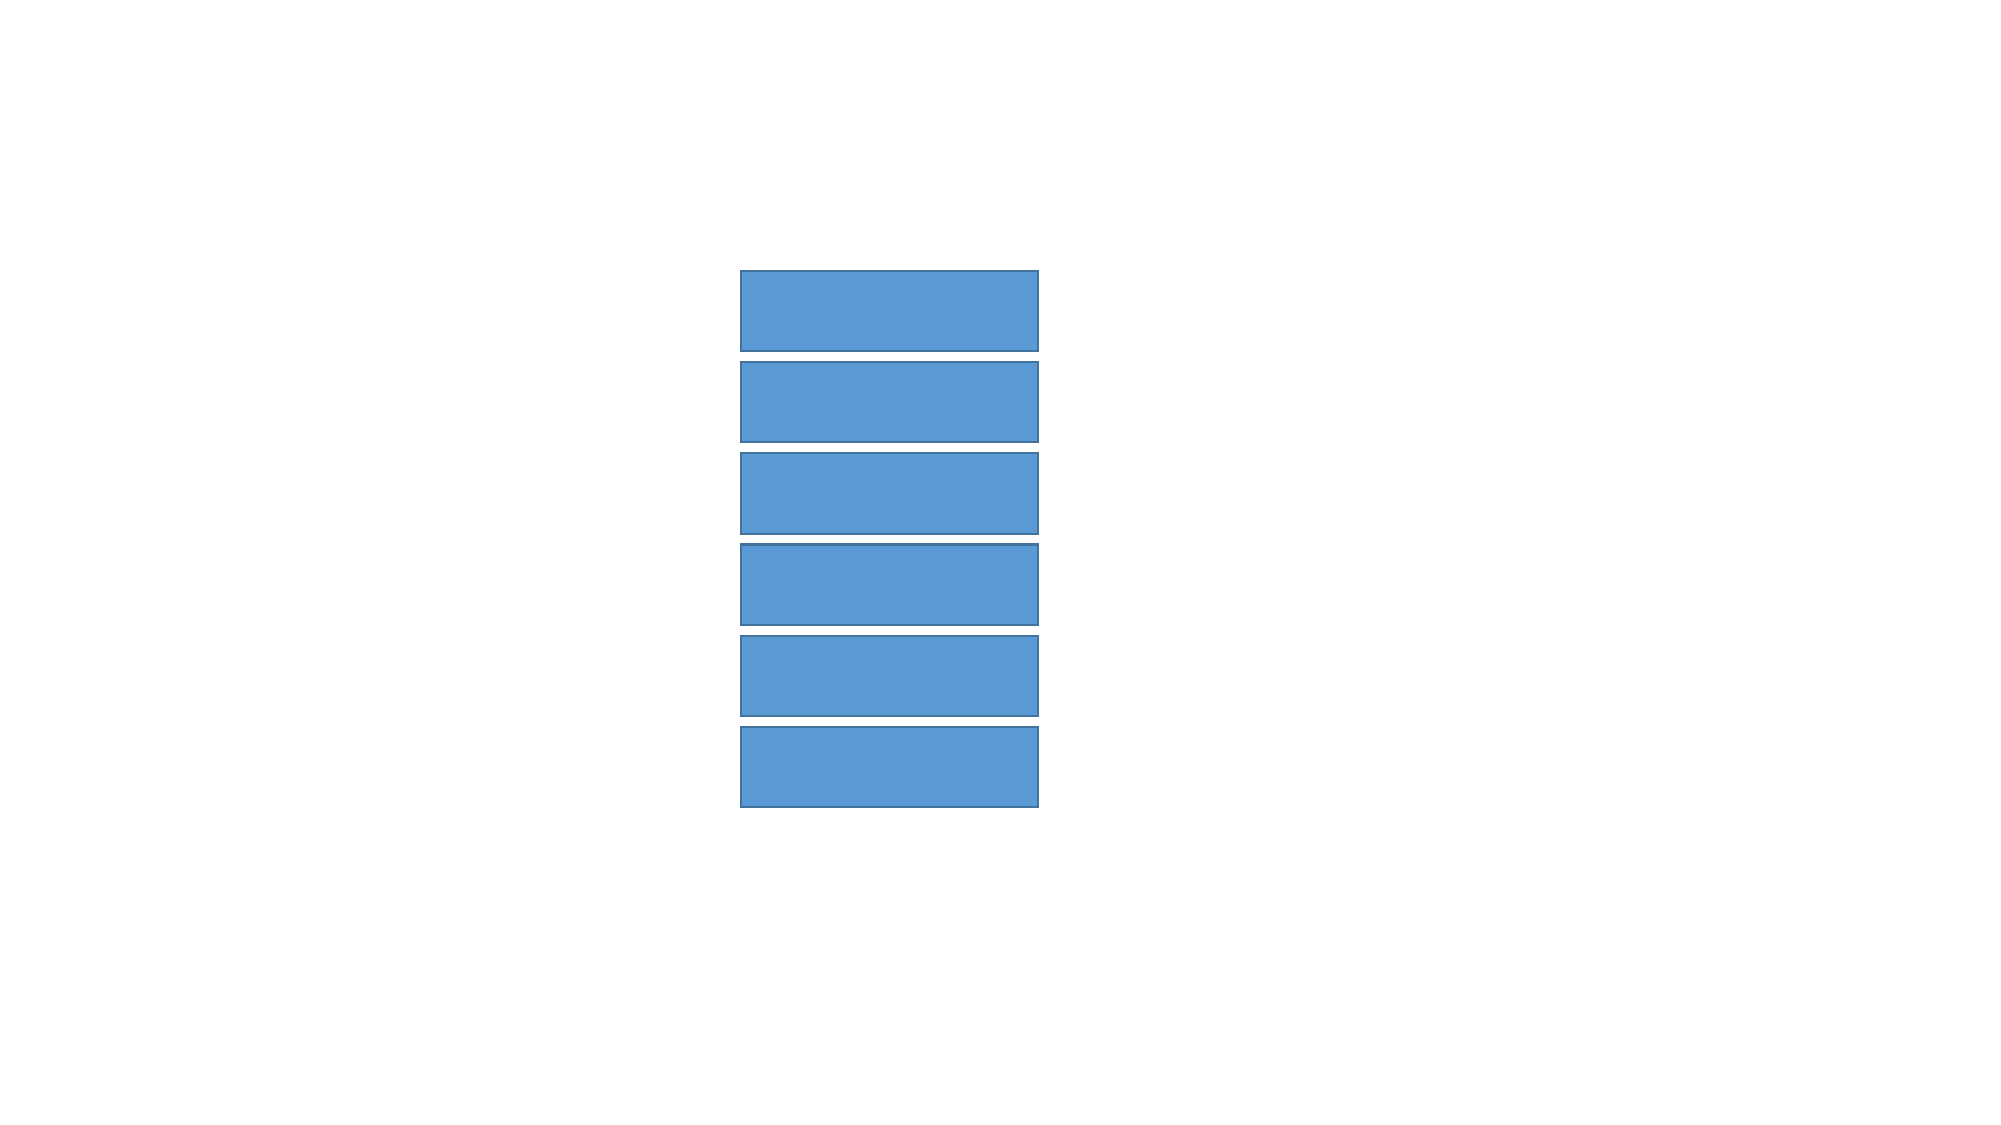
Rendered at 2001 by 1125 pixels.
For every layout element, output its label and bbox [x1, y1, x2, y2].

text_box [740, 270, 1039, 352]
text_box [740, 543, 1039, 626]
text_box [740, 635, 1039, 717]
text_box [740, 361, 1039, 443]
text_box [740, 726, 1039, 808]
text_box [740, 452, 1039, 535]
